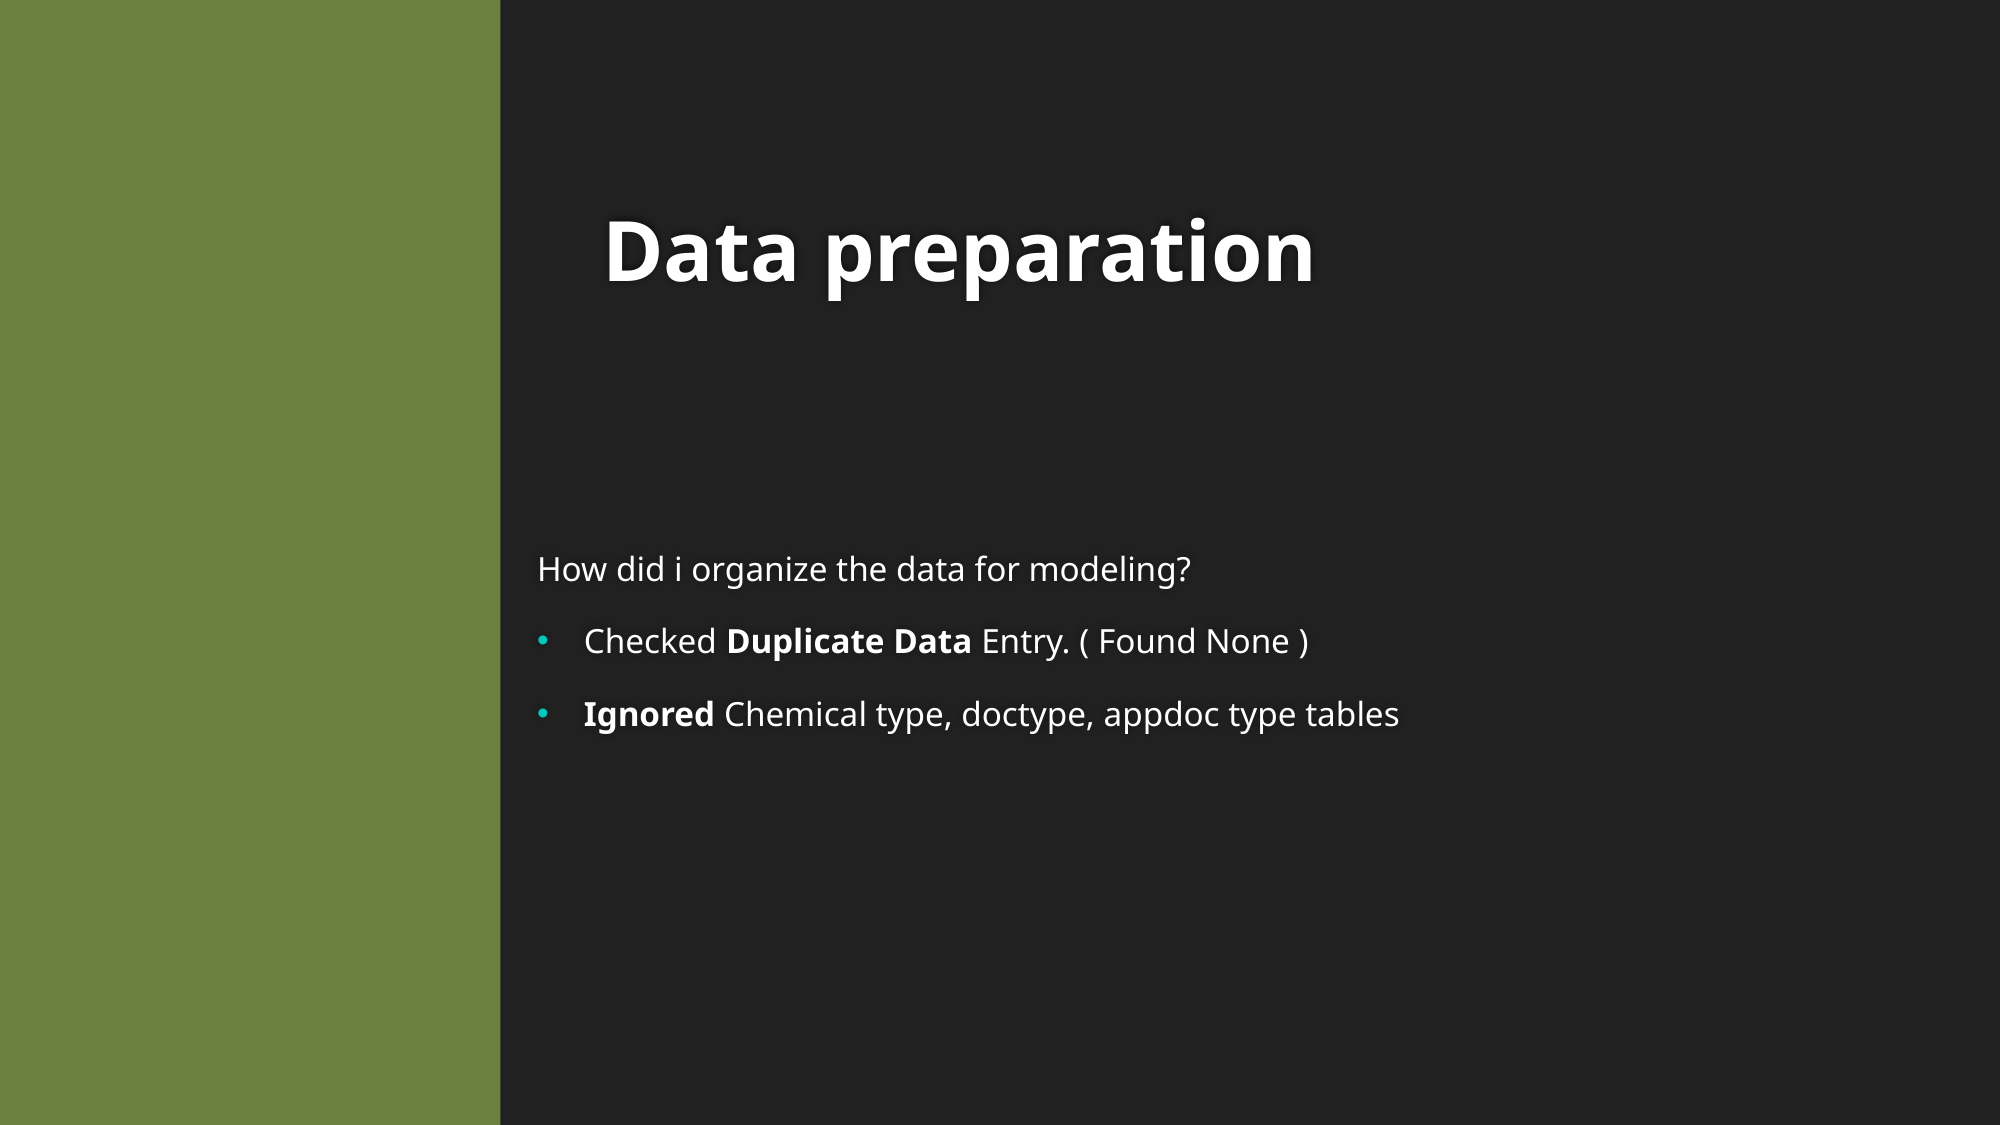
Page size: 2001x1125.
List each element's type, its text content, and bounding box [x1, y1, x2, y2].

list How did i organize the data for modeling? Checked Duplicate Data Entry. ( Found None ) Ignored Chemical type, doctype, appdoc type tables [522, 530, 1971, 875]
title Data preparation [587, 87, 1783, 306]
